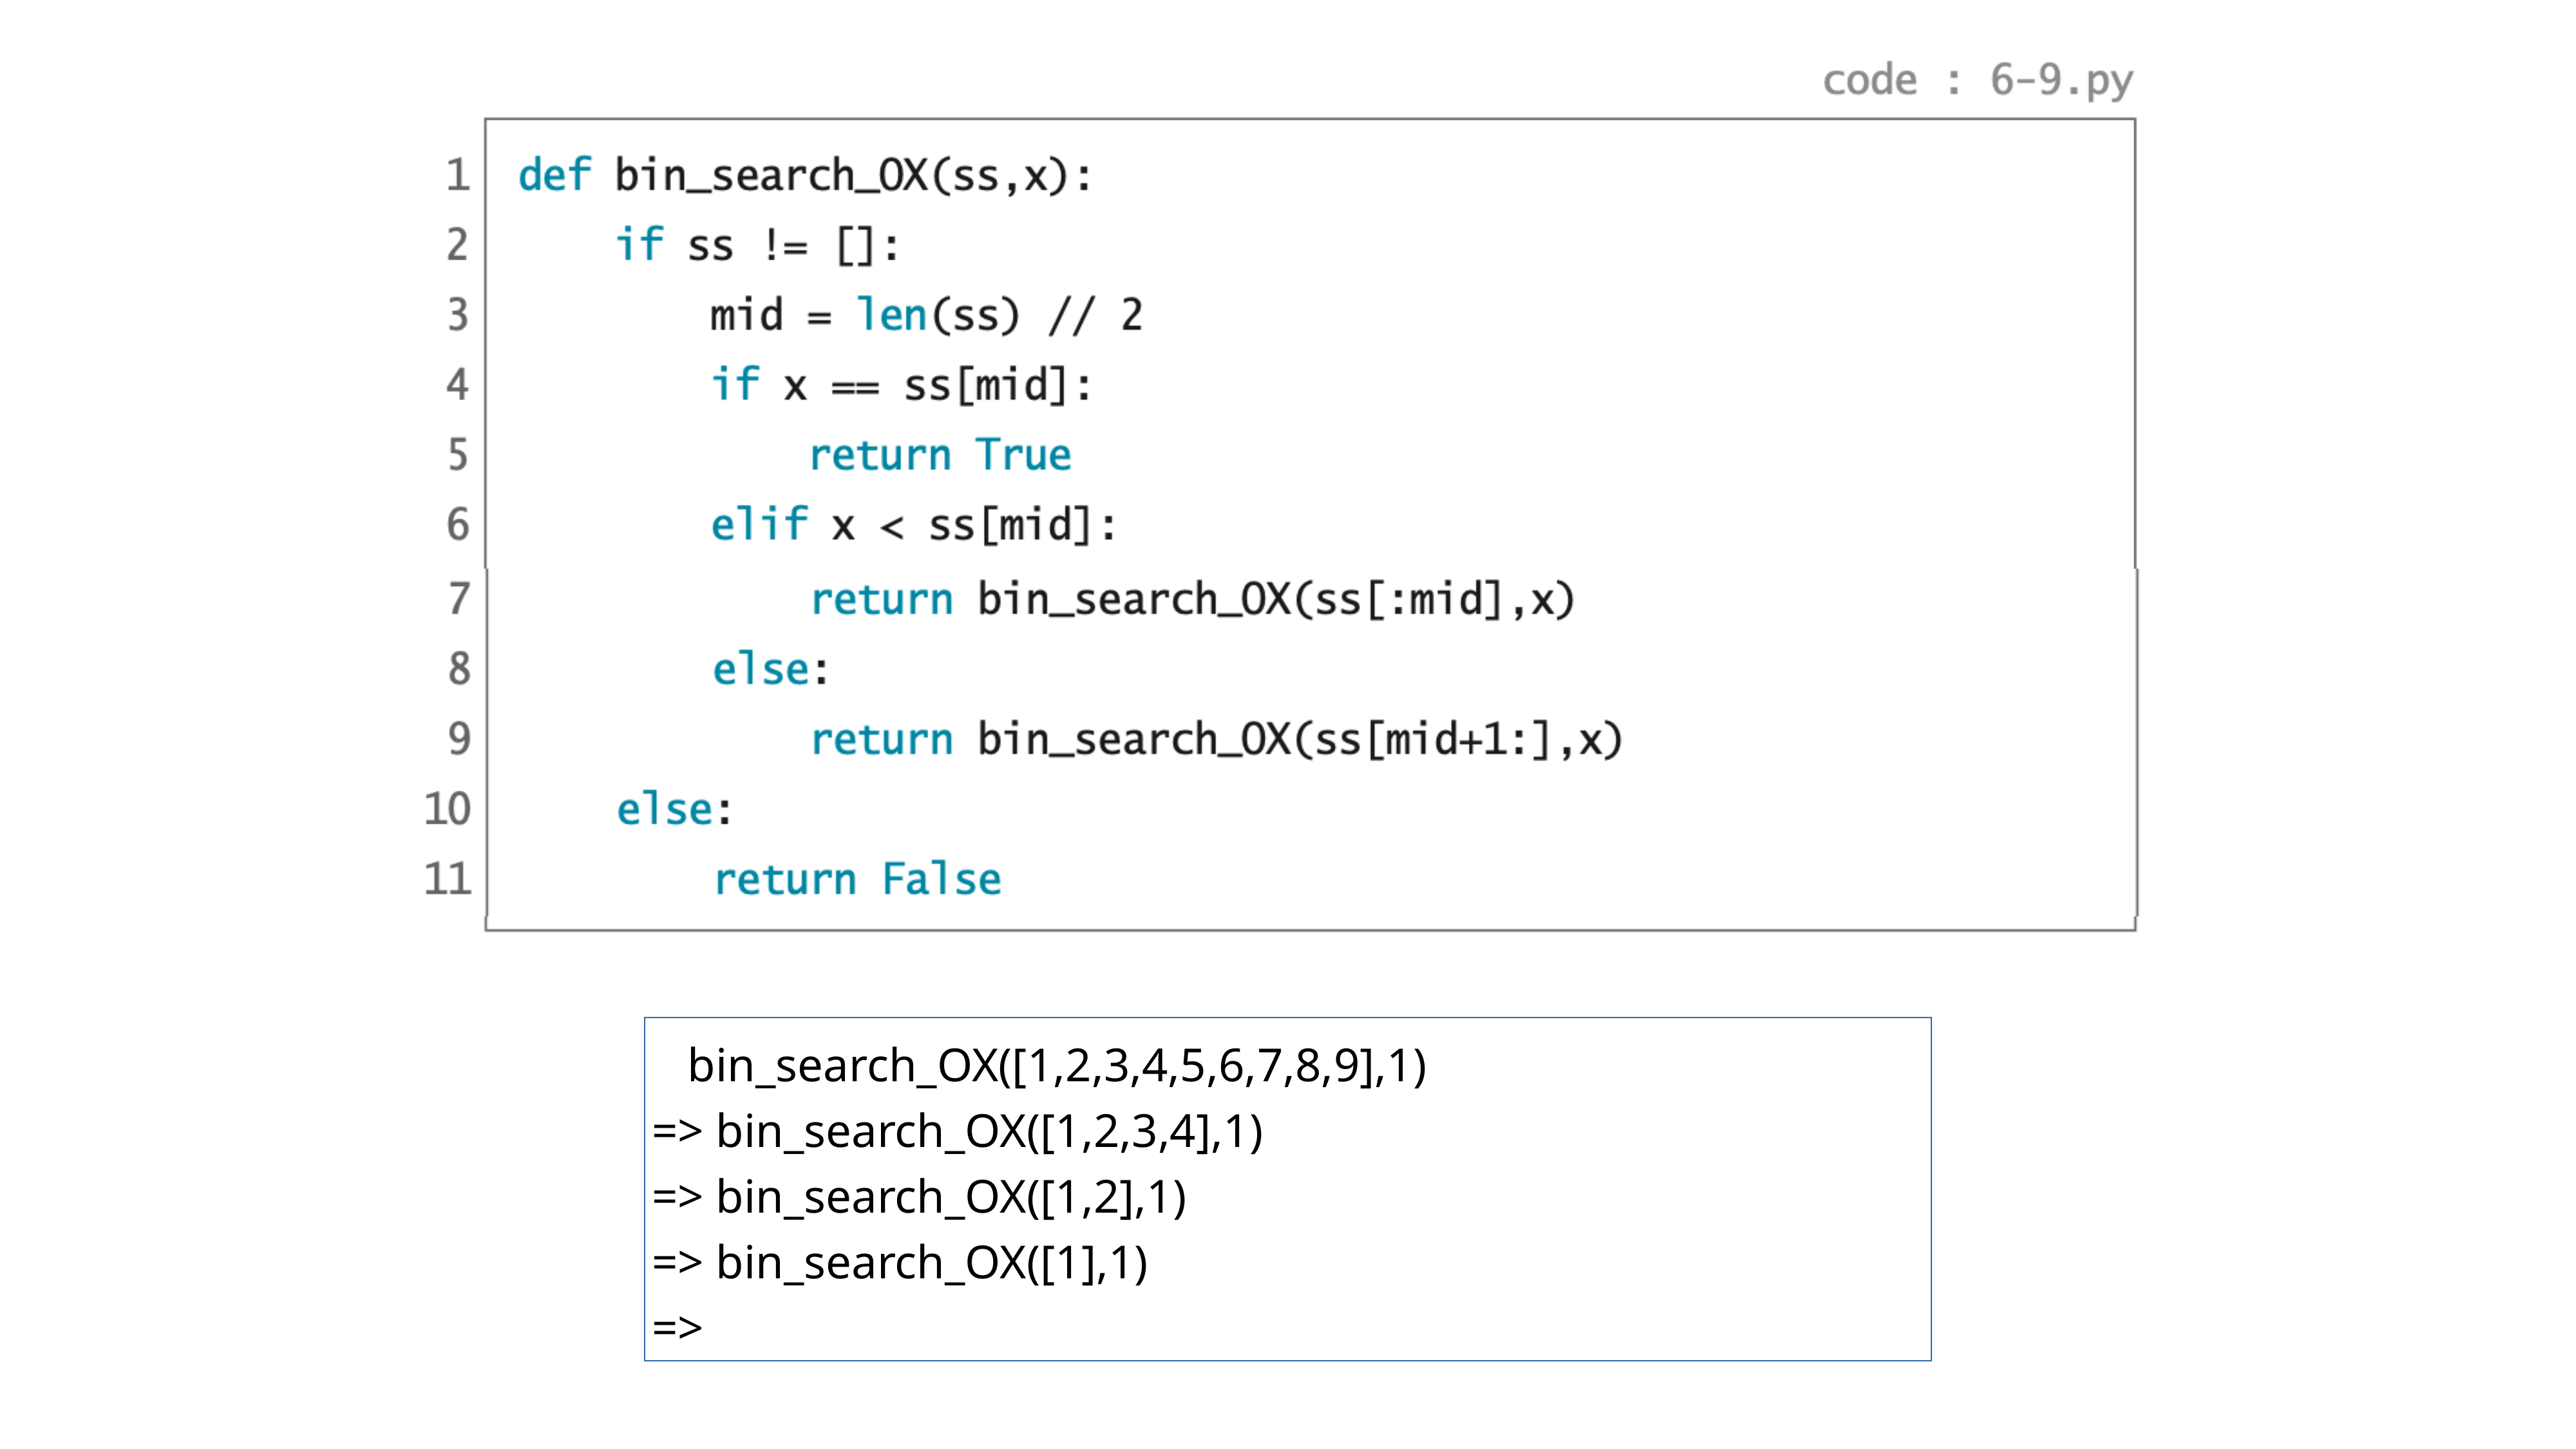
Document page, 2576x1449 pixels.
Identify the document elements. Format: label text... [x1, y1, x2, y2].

text_box bin_search_OX([1,2,3,4,5,6,7,8,9],1) => bin_search_OX([1,2,3,4],1) => bin_search_OX([1,2],1) => bin_search_OX([1],1) => [644, 1018, 1932, 1361]
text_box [404, 44, 2154, 943]
